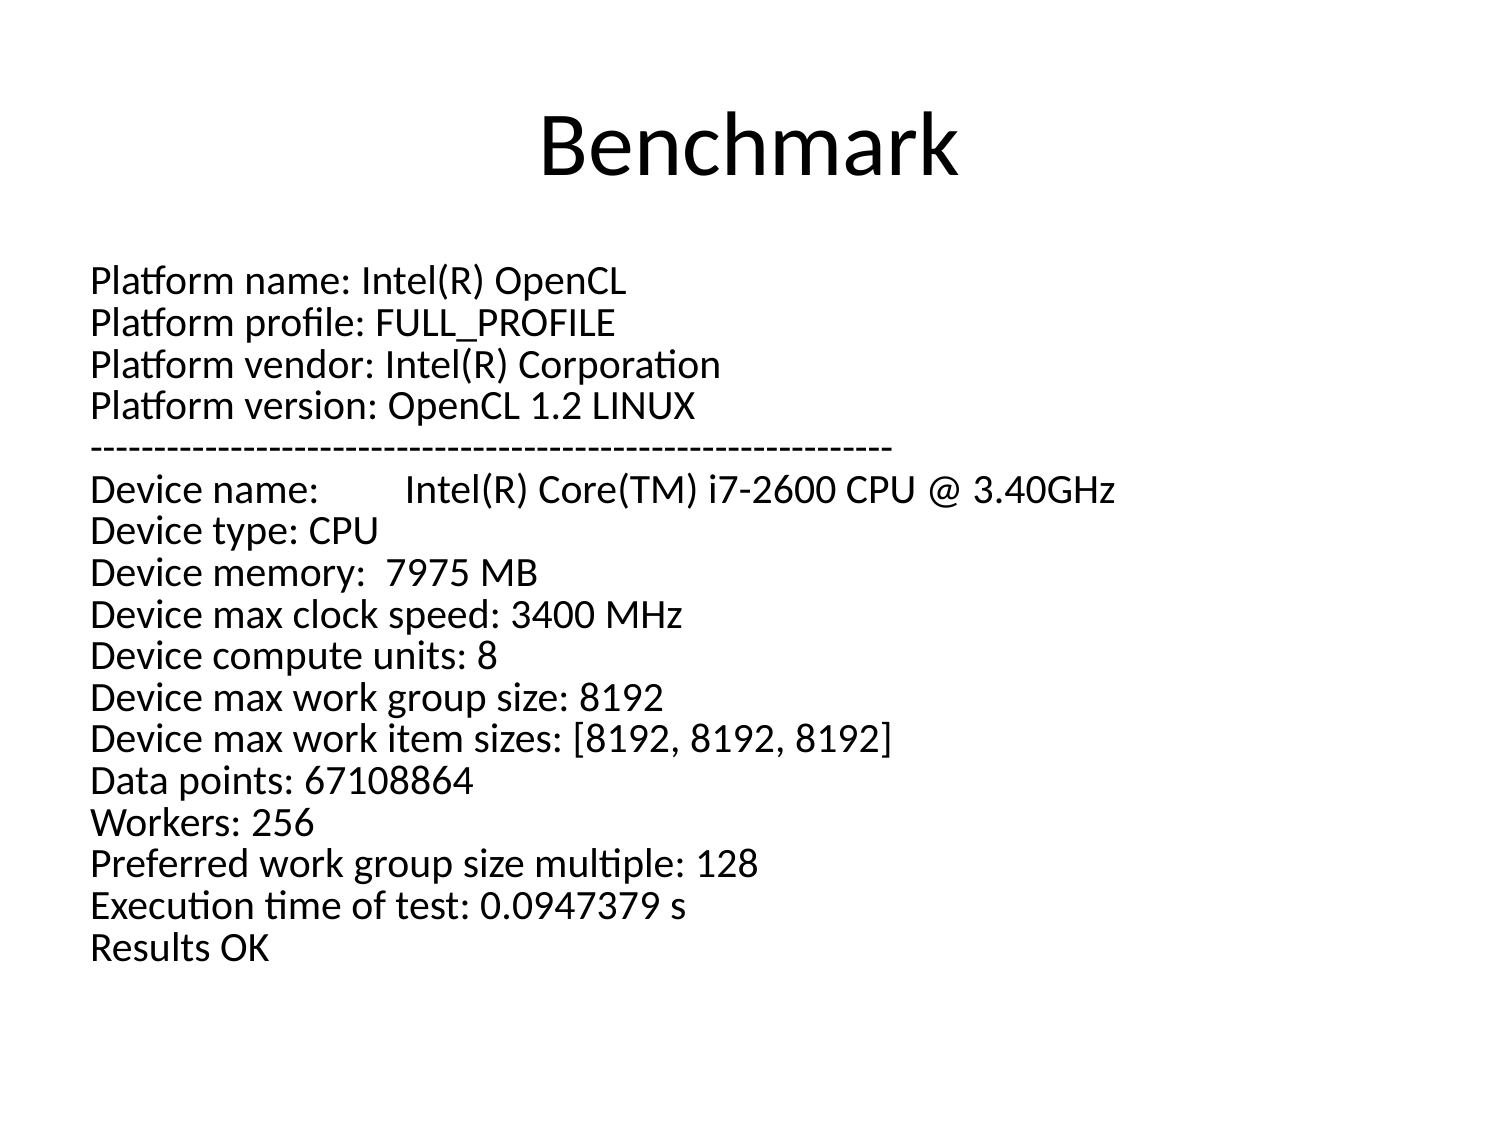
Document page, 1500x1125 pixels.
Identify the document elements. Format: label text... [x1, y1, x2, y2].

list Platform name: Intel(R) OpenCL Platform profile: FULL_PROFILE Platform vendor: Intel(R) Corporation Platform version: OpenCL 1.2 LINUX --------------------------------------------------------------- Device name: Intel(R) Core(TM) i7-2600 CPU @ 3.40GHz Device type: CPU Device memory: 7975 MB Device max clock speed: 3400 MHz Device compute units: 8 Device max work group size: 8192 Device max work item sizes: [8192, 8192, 8192] Data points: 67108864 Workers: 256 Preferred work group size multiple: 128 Execution time of test: 0.0947379 s Results OK [75, 262, 1425, 1005]
title Benchmark [75, 45, 1425, 233]
